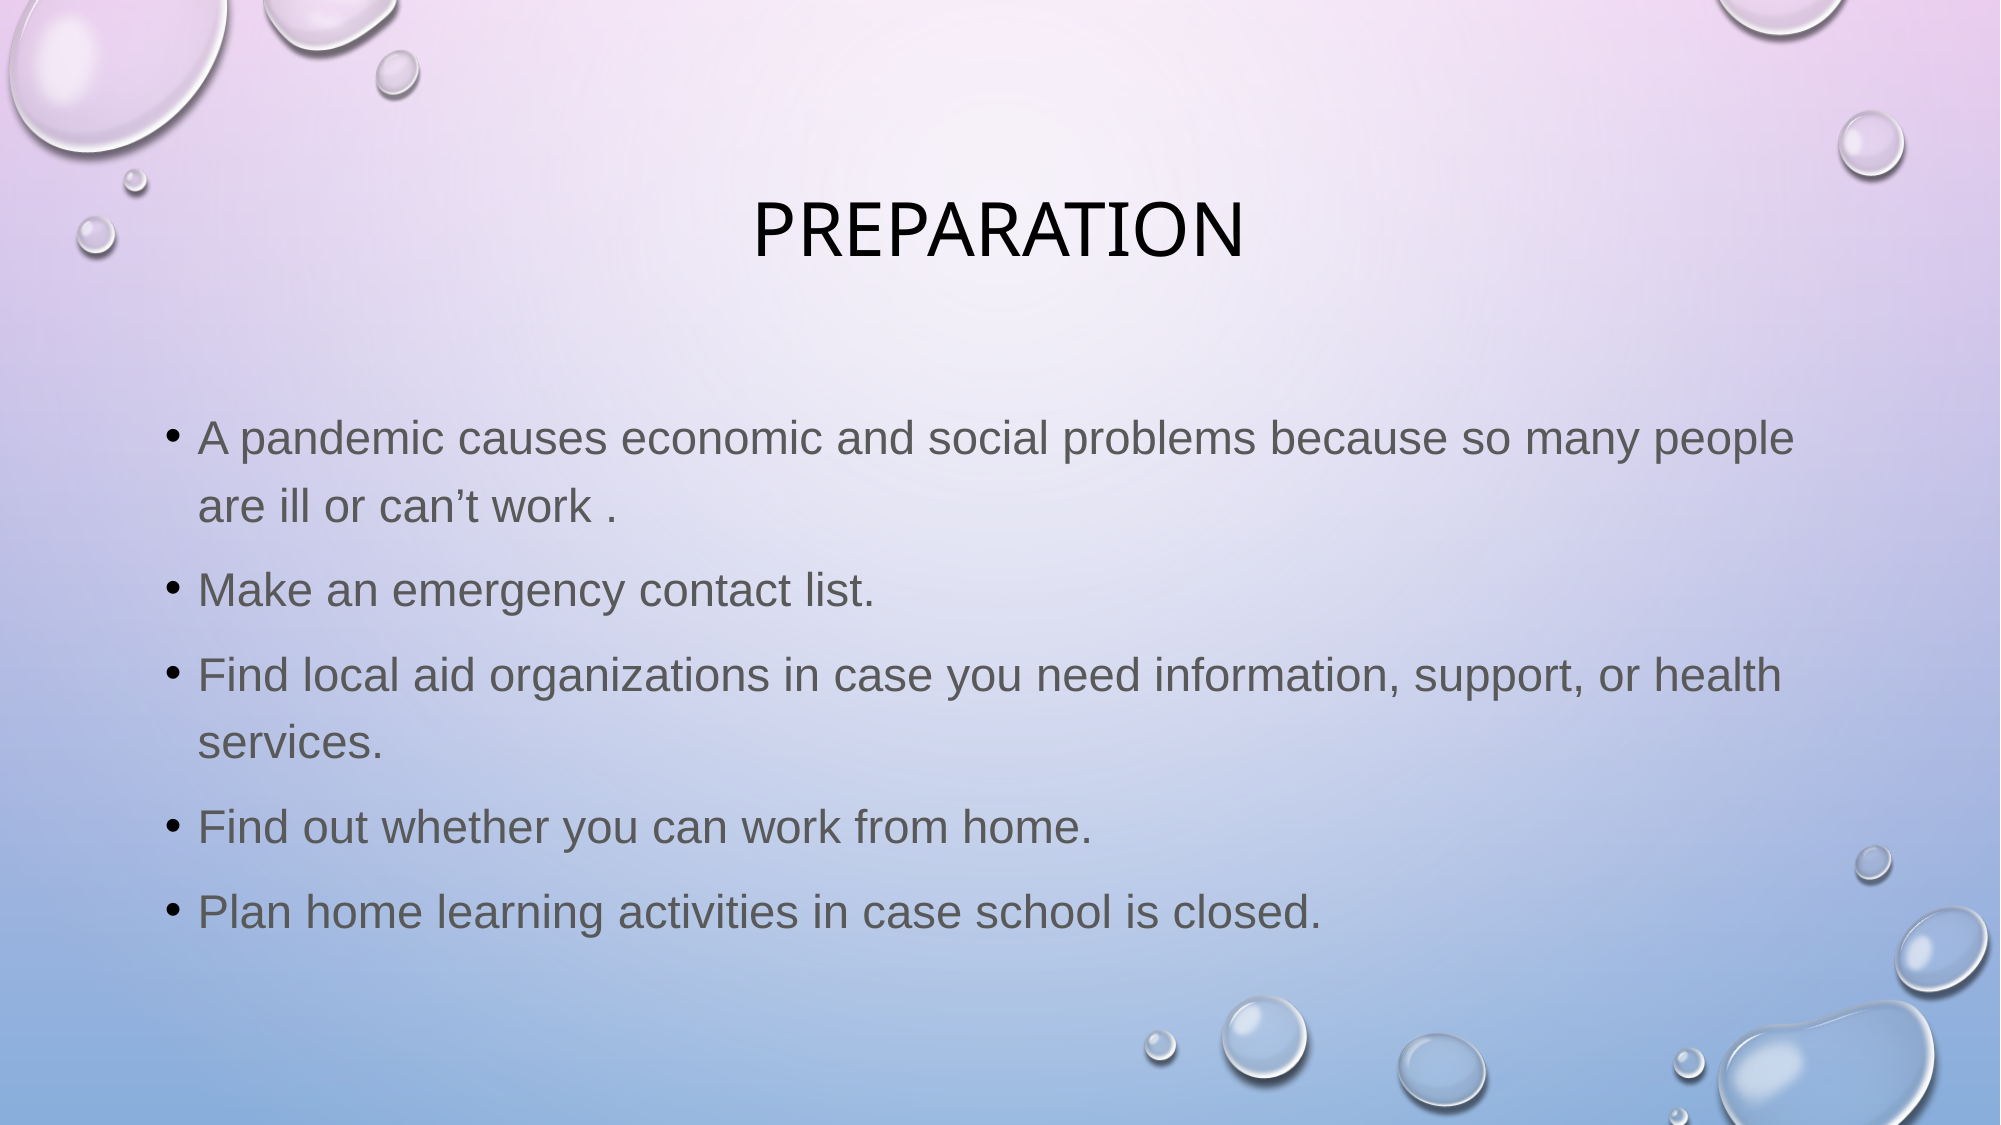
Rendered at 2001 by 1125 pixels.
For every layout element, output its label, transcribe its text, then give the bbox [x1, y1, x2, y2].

picture [0, 0, 2000, 1125]
list A pandemic causes economic and social problems because so many people are ill or can’t work . Make an emergency contact list. Find local aid organizations in case you need information, support, or health services. Find out whether you can work from home. Plan home learning activities in case school is closed. [149, 388, 1850, 950]
title preparation [149, 101, 1851, 364]
